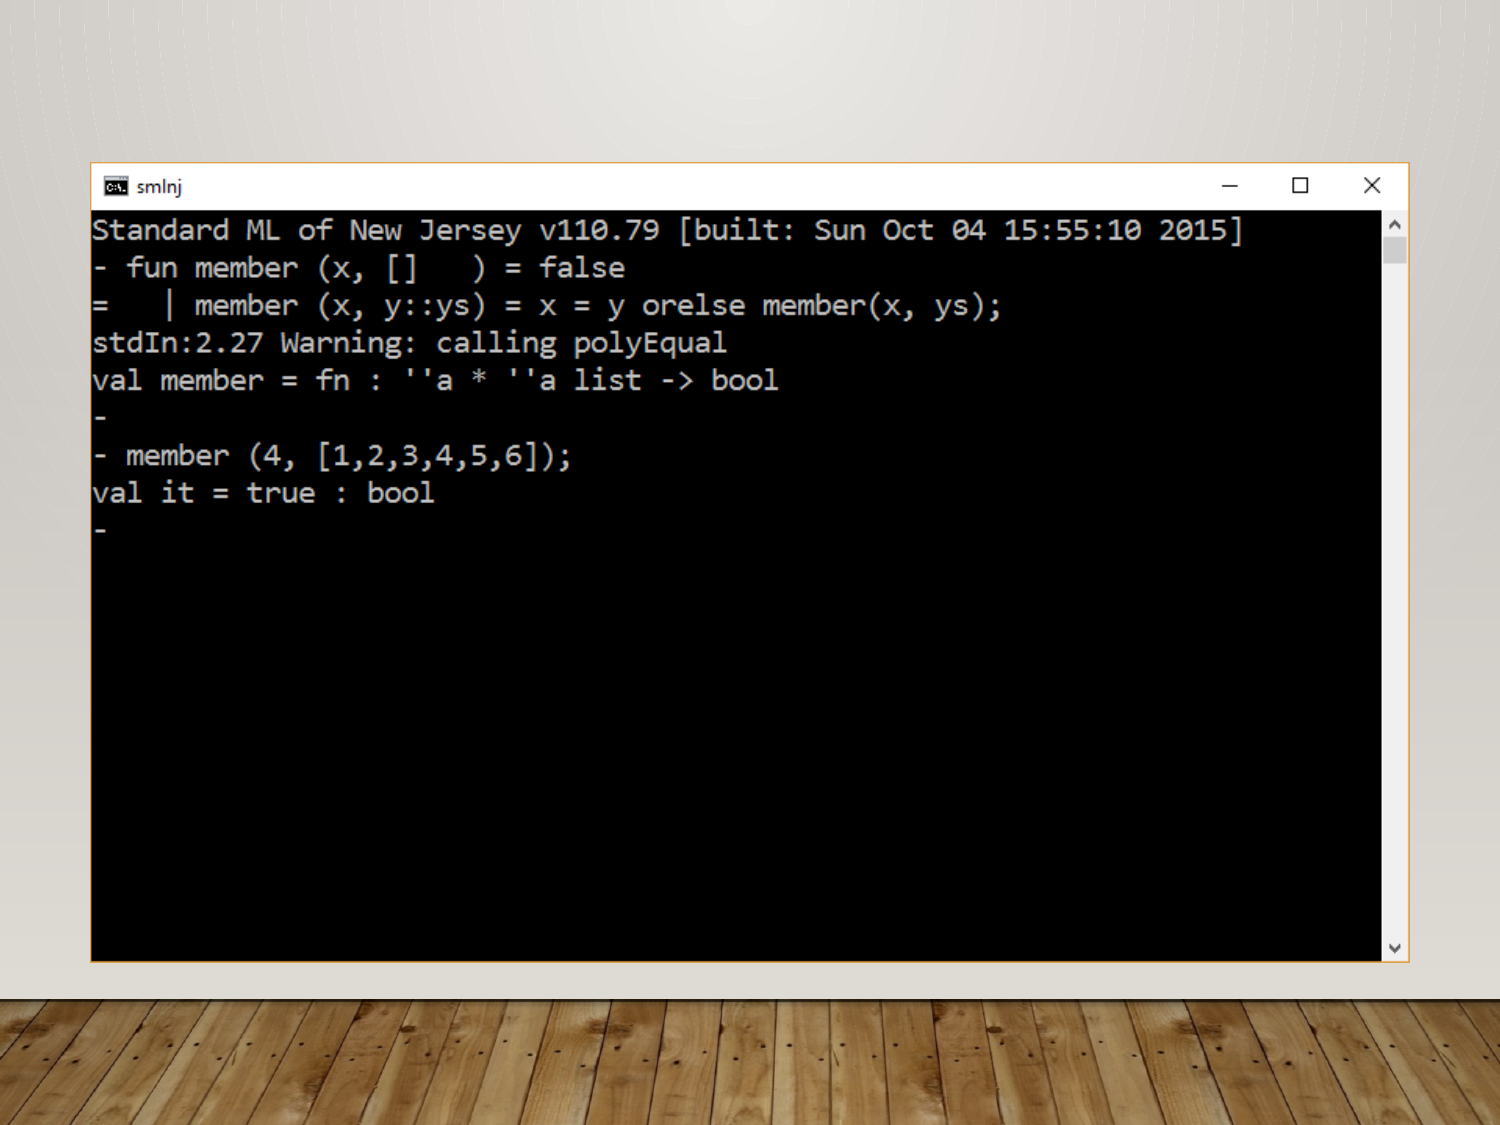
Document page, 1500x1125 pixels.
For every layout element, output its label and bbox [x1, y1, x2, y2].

picture [0, 999, 1500, 1125]
picture [90, 162, 1410, 963]
